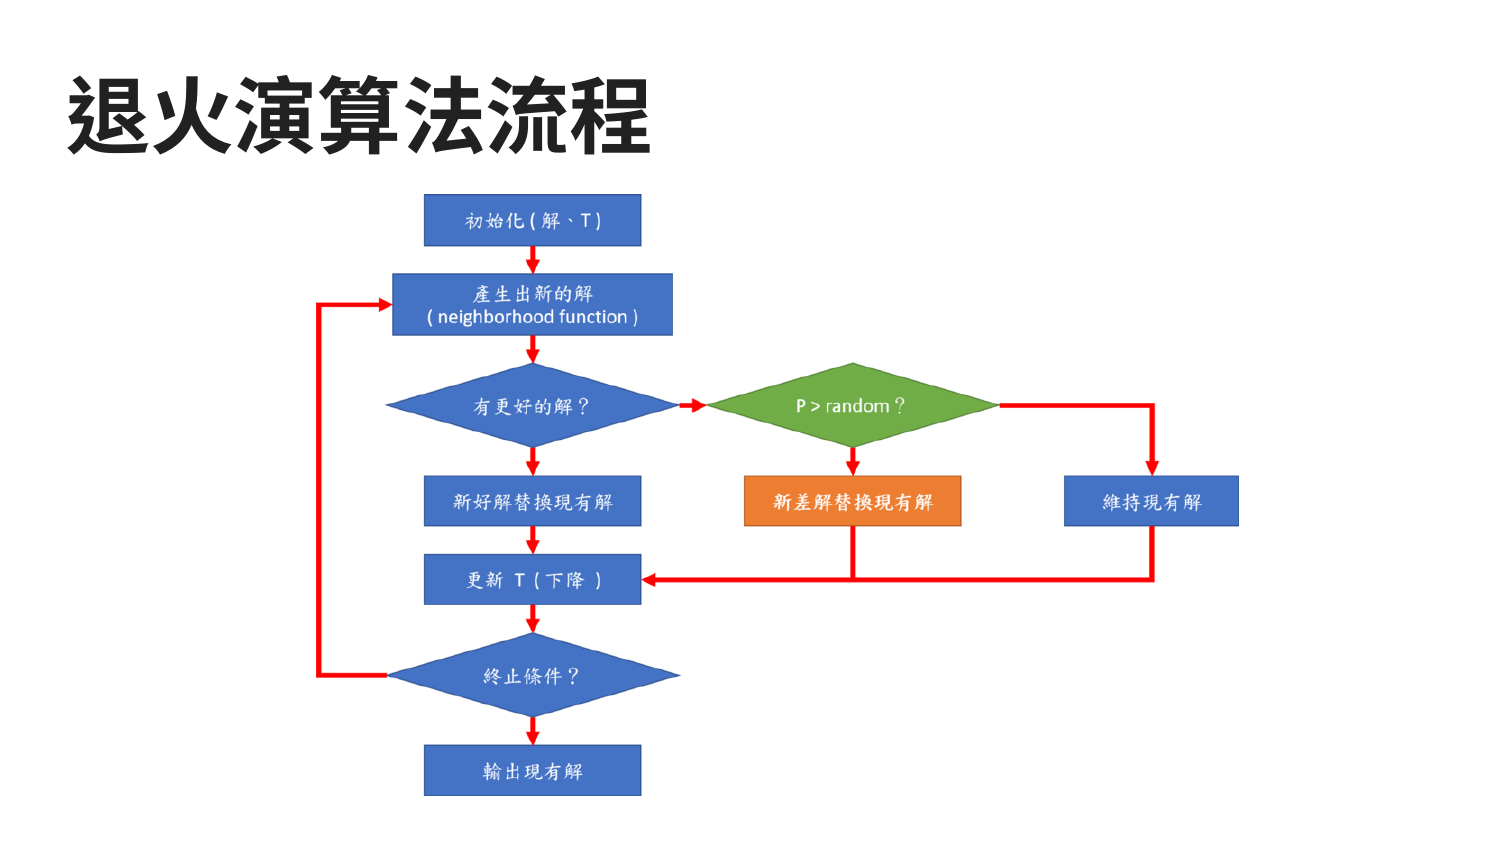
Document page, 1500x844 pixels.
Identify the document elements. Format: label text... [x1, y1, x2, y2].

picture [315, 194, 1239, 797]
title 退火演算法流程 [51, 48, 1449, 180]
